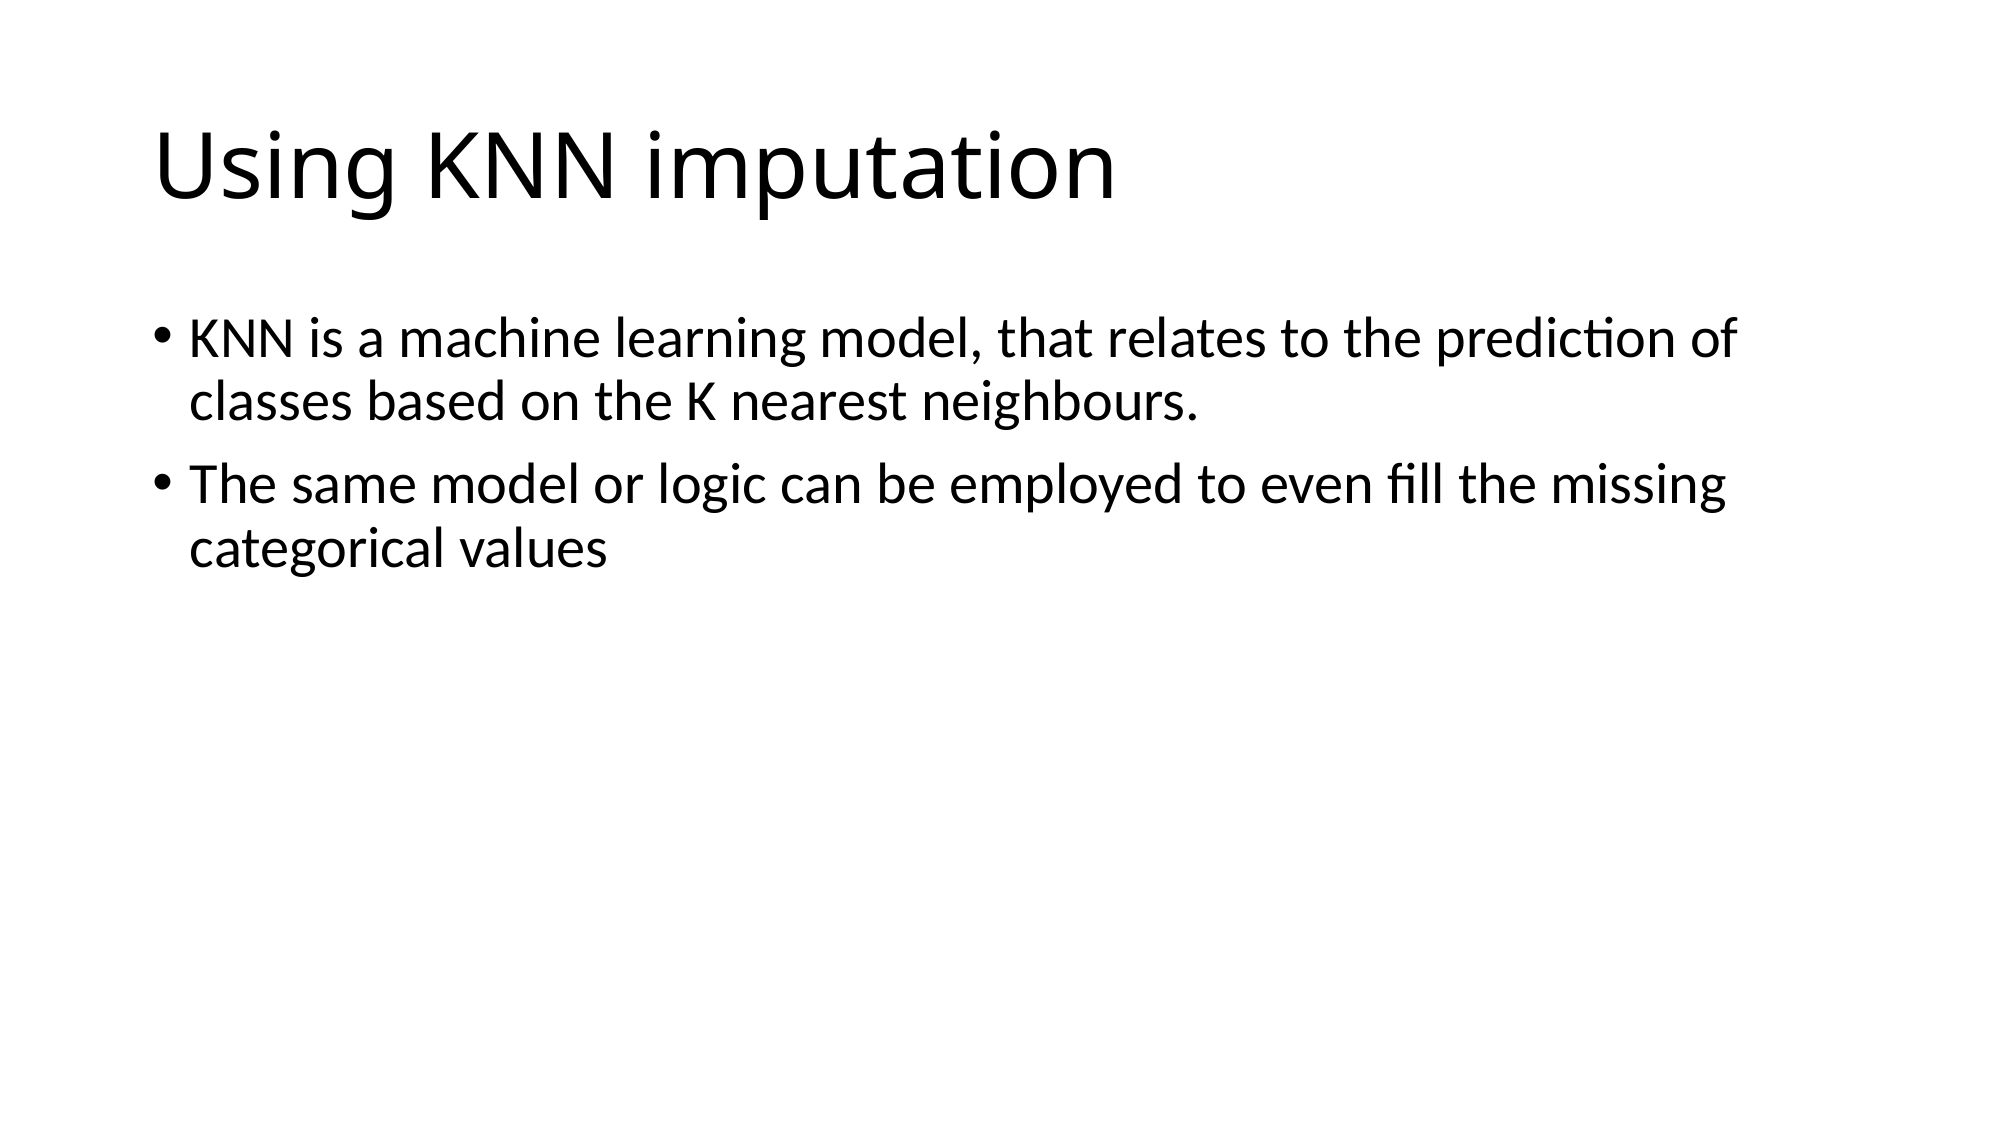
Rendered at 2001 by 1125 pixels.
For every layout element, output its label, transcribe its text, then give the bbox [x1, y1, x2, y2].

title Using KNN imputation [137, 59, 1863, 278]
list KNN is a machine learning model, that relates to the prediction of classes based on the K nearest neighbours. The same model or logic can be employed to even fill the missing categorical values [137, 299, 1863, 1014]
